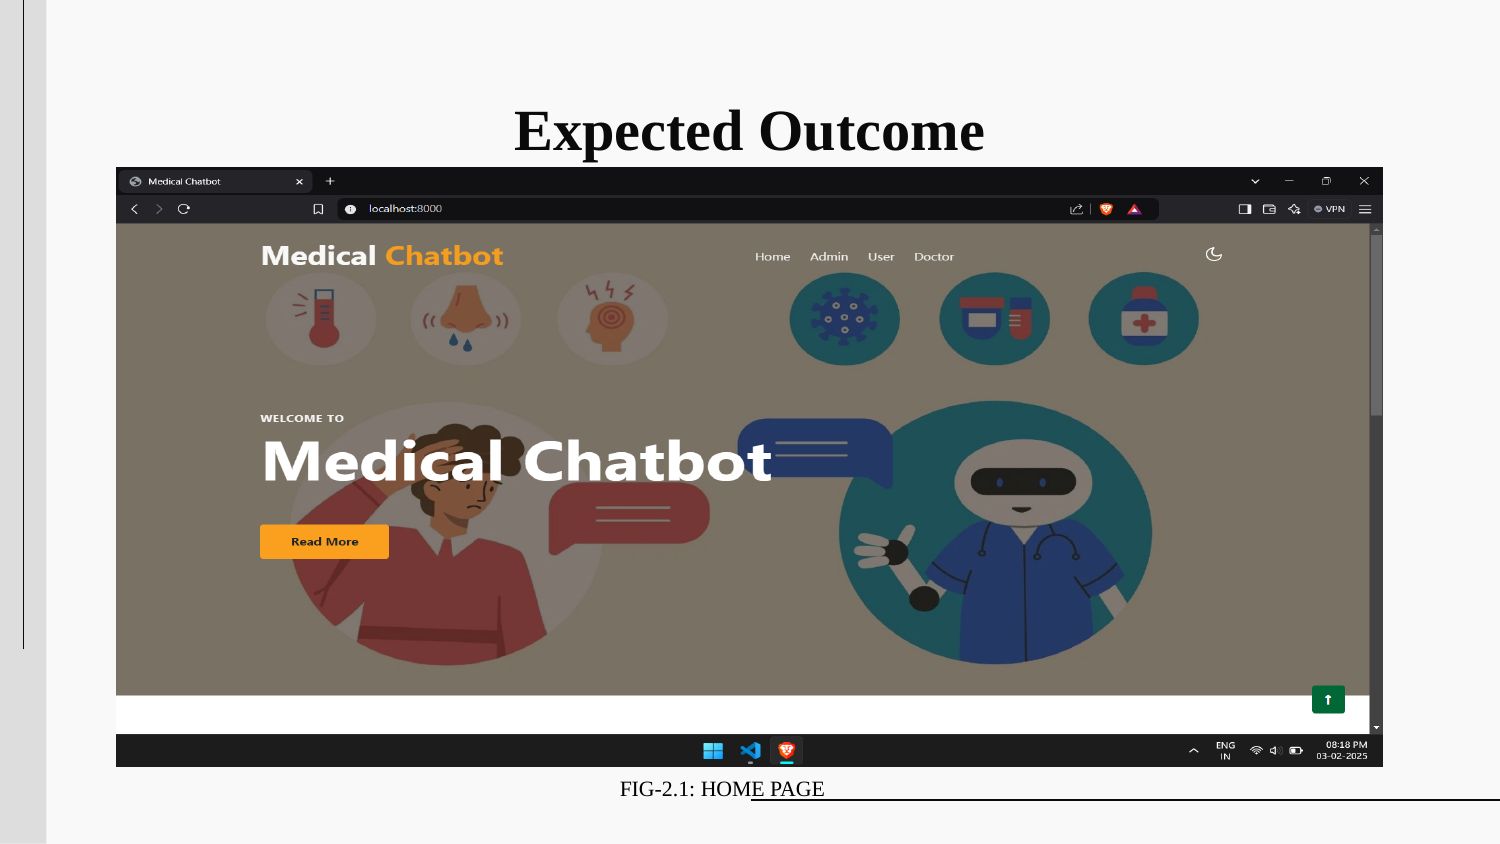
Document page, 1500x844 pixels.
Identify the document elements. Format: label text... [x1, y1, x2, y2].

text_box FIG-2.1: HOME PAGE [605, 775, 895, 808]
title Expected Outcome [116, 77, 1383, 166]
picture [116, 167, 1384, 767]
